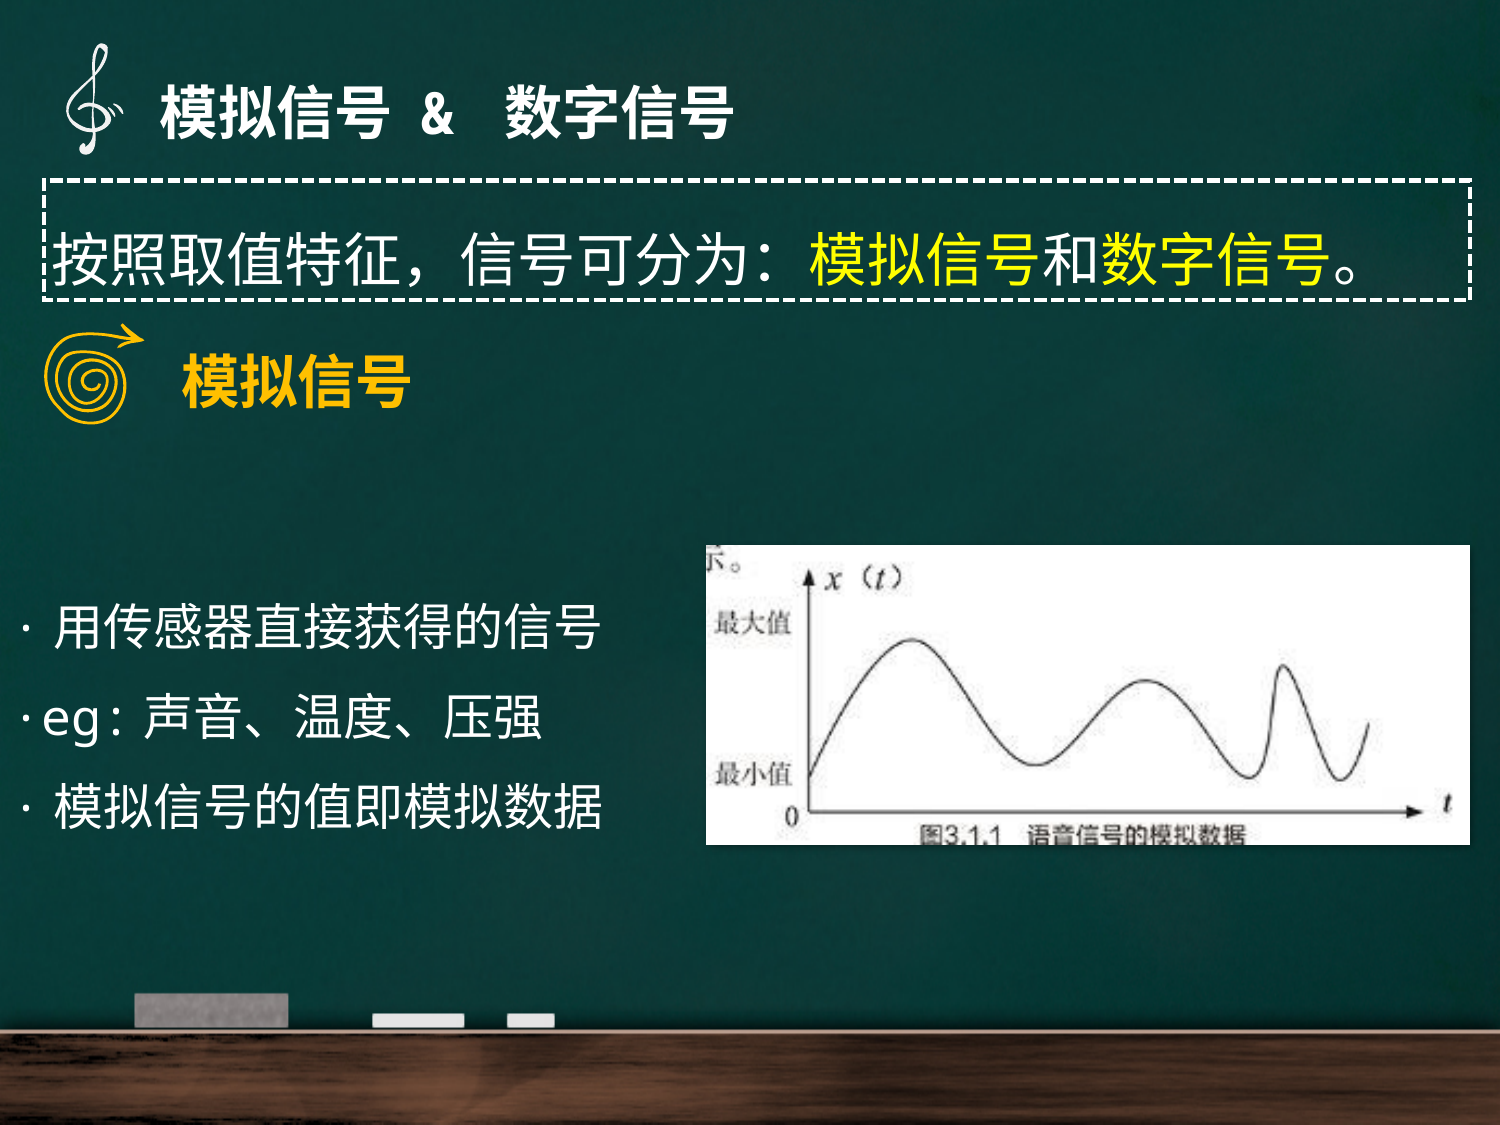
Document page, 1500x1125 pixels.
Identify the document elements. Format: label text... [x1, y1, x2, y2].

text_box ·用传感器直接获得的信号 ·eg:声音、温度、压强 ·模拟信号的值即模拟数据 [0, 560, 704, 842]
picture [0, 0, 1500, 1125]
text_box 按照取值特征，信号可分为：模拟信号和数字信号。 [44, 180, 1470, 301]
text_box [44, 323, 415, 425]
text_box 模拟信号 & 数字信号 [159, 76, 1039, 147]
